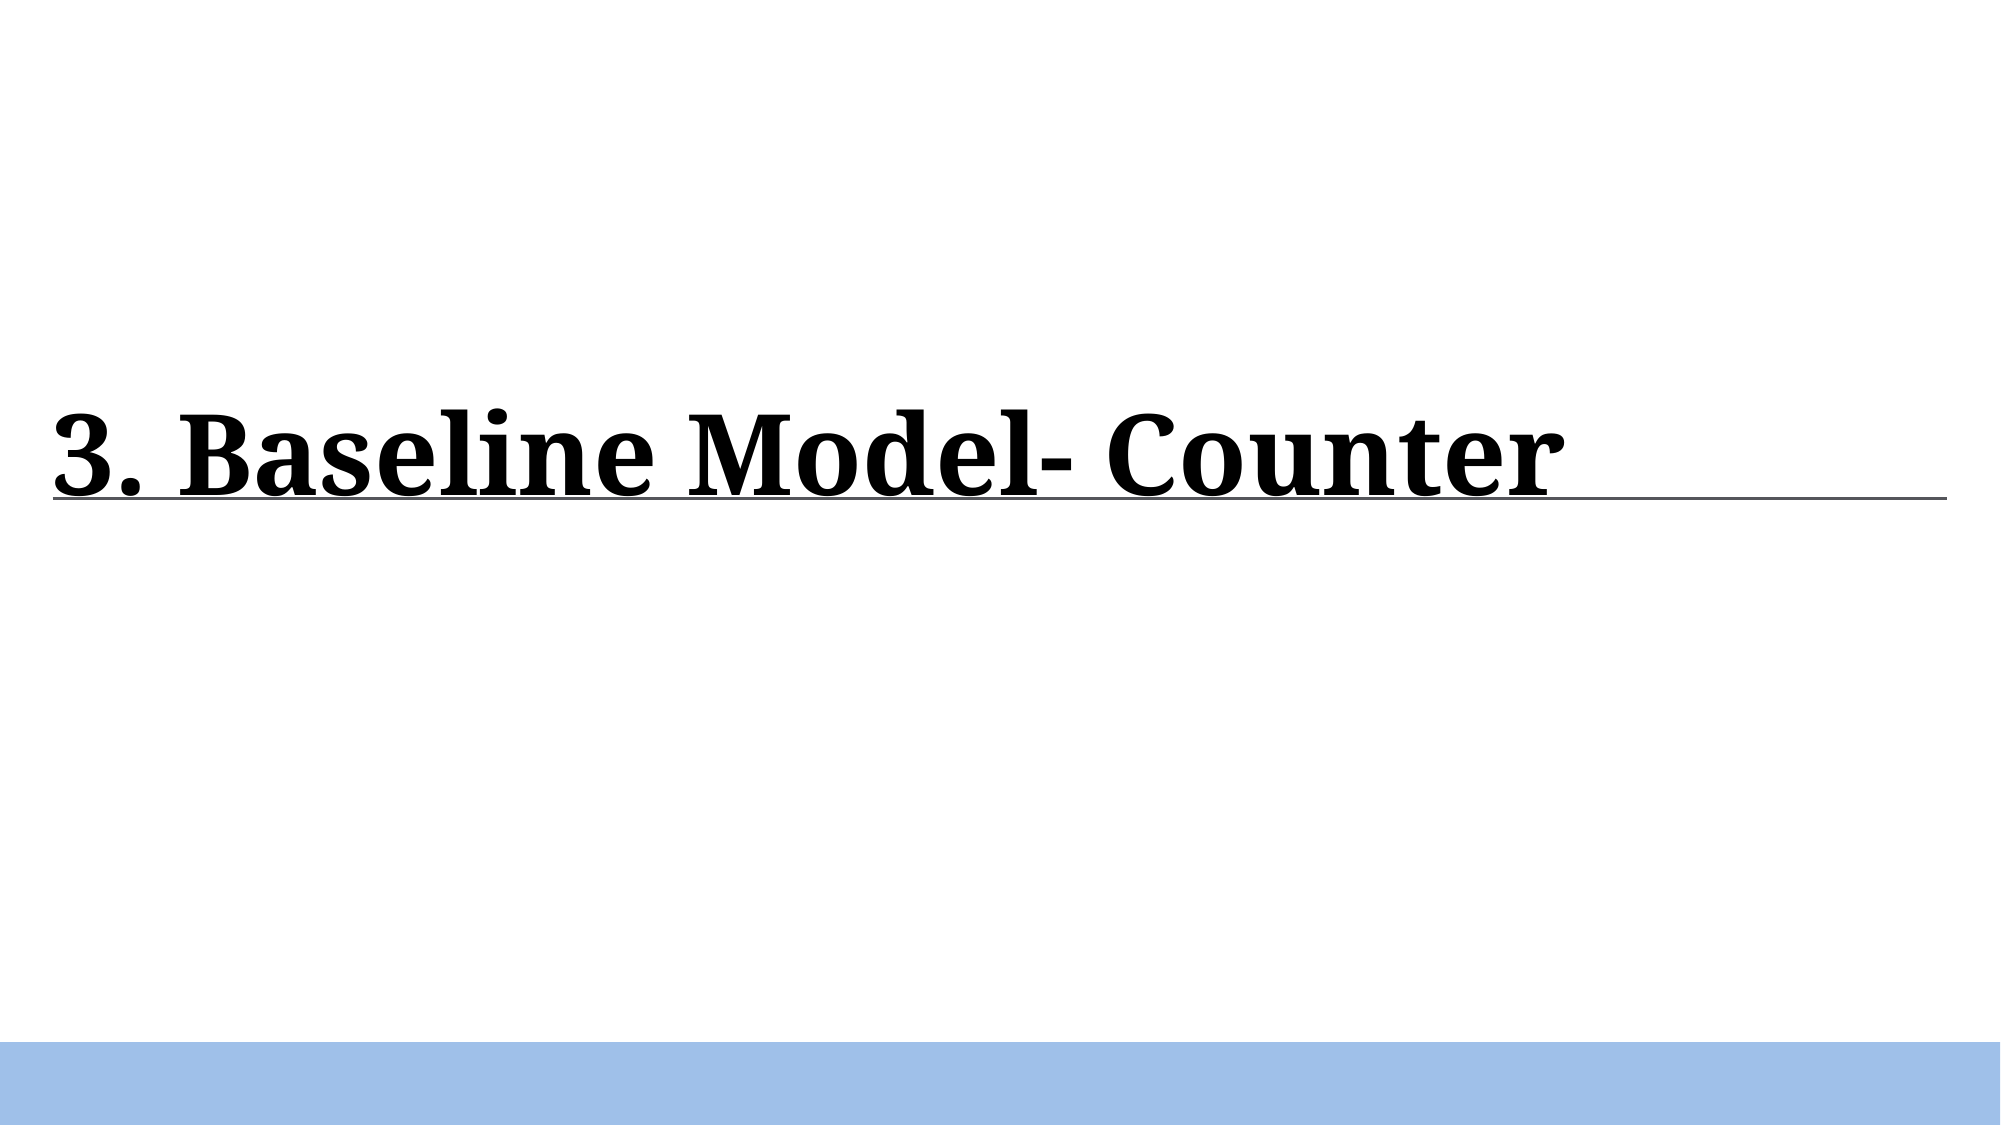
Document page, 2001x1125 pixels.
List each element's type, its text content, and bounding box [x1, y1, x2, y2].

title 3. Baseline Model- Counter [52, 385, 1948, 521]
